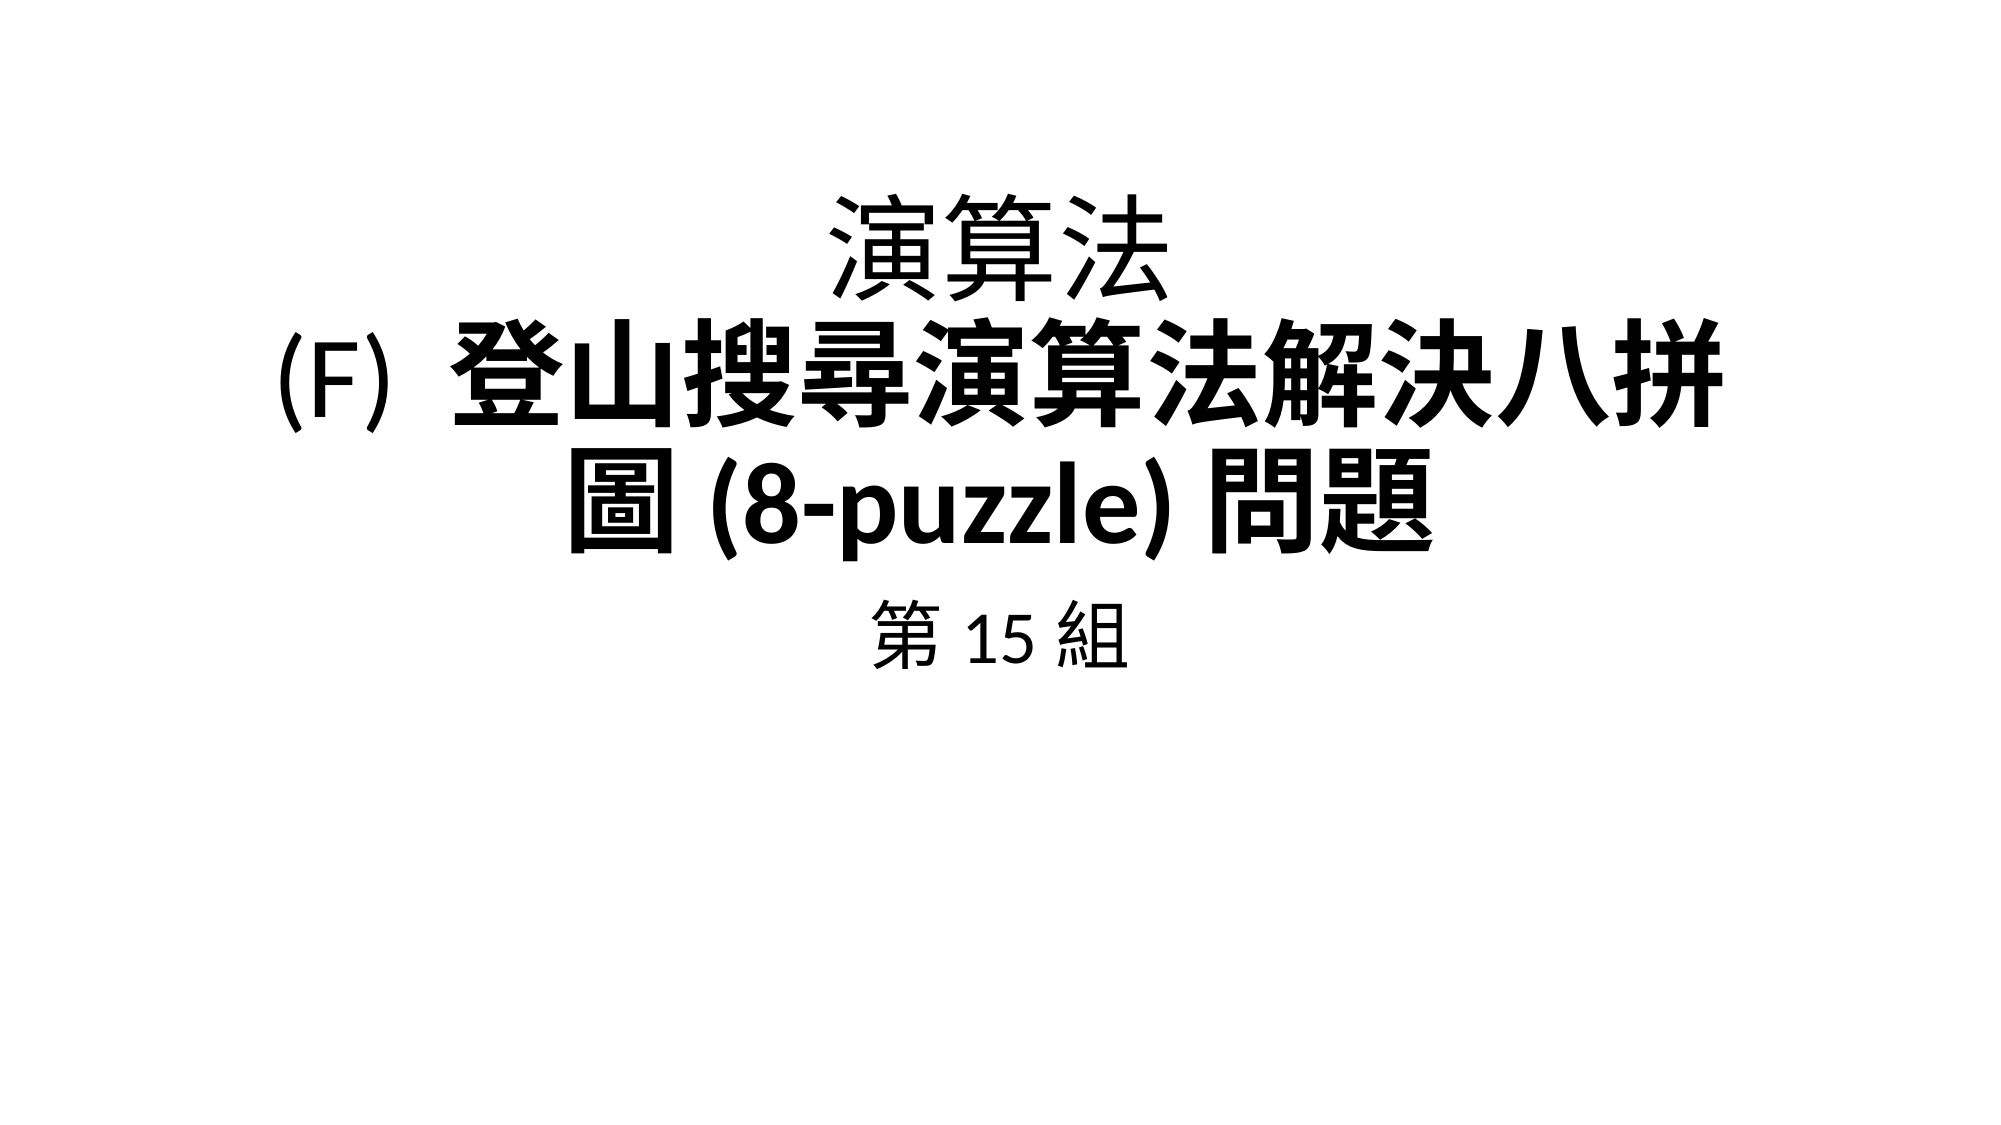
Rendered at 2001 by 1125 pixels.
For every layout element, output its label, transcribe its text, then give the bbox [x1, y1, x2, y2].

subtitle 第15組 [249, 590, 1750, 863]
title 演算法 (F) 登山搜尋演算法解決八拼圖(8-puzzle)問題 [249, 184, 1750, 576]
